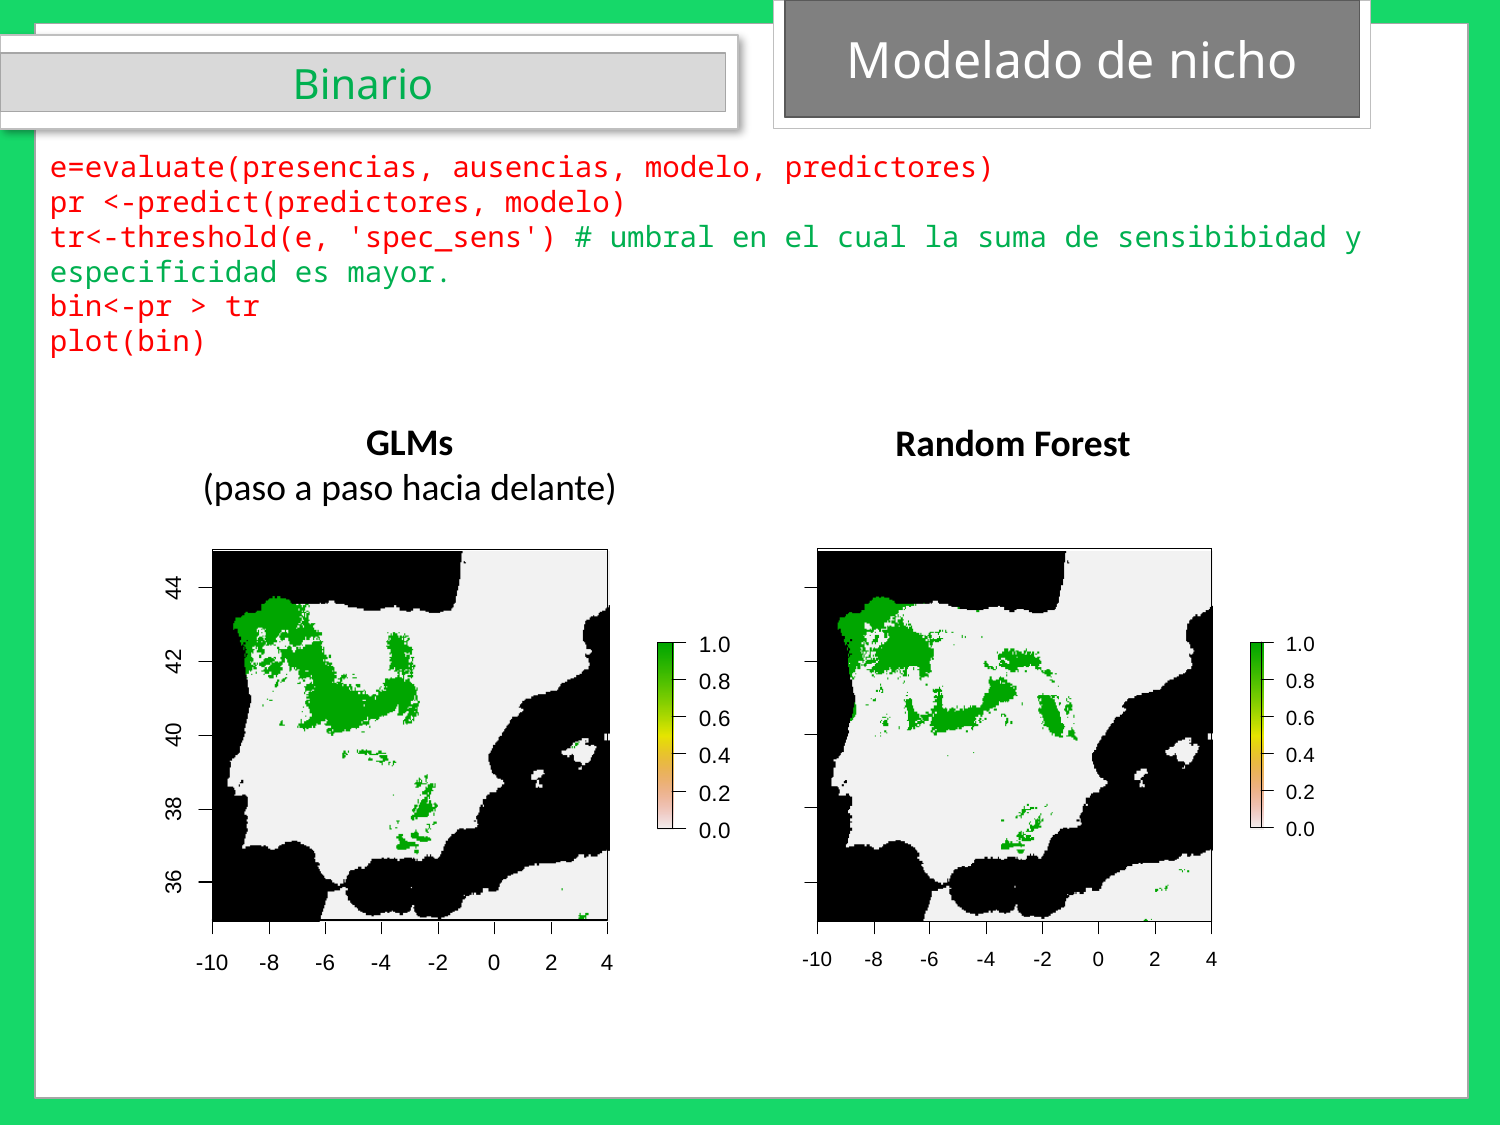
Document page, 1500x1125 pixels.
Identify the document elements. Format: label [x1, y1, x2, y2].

text_box [128, 409, 1356, 1065]
text_box [34, 0, 1469, 1099]
text_box [0, 34, 739, 130]
